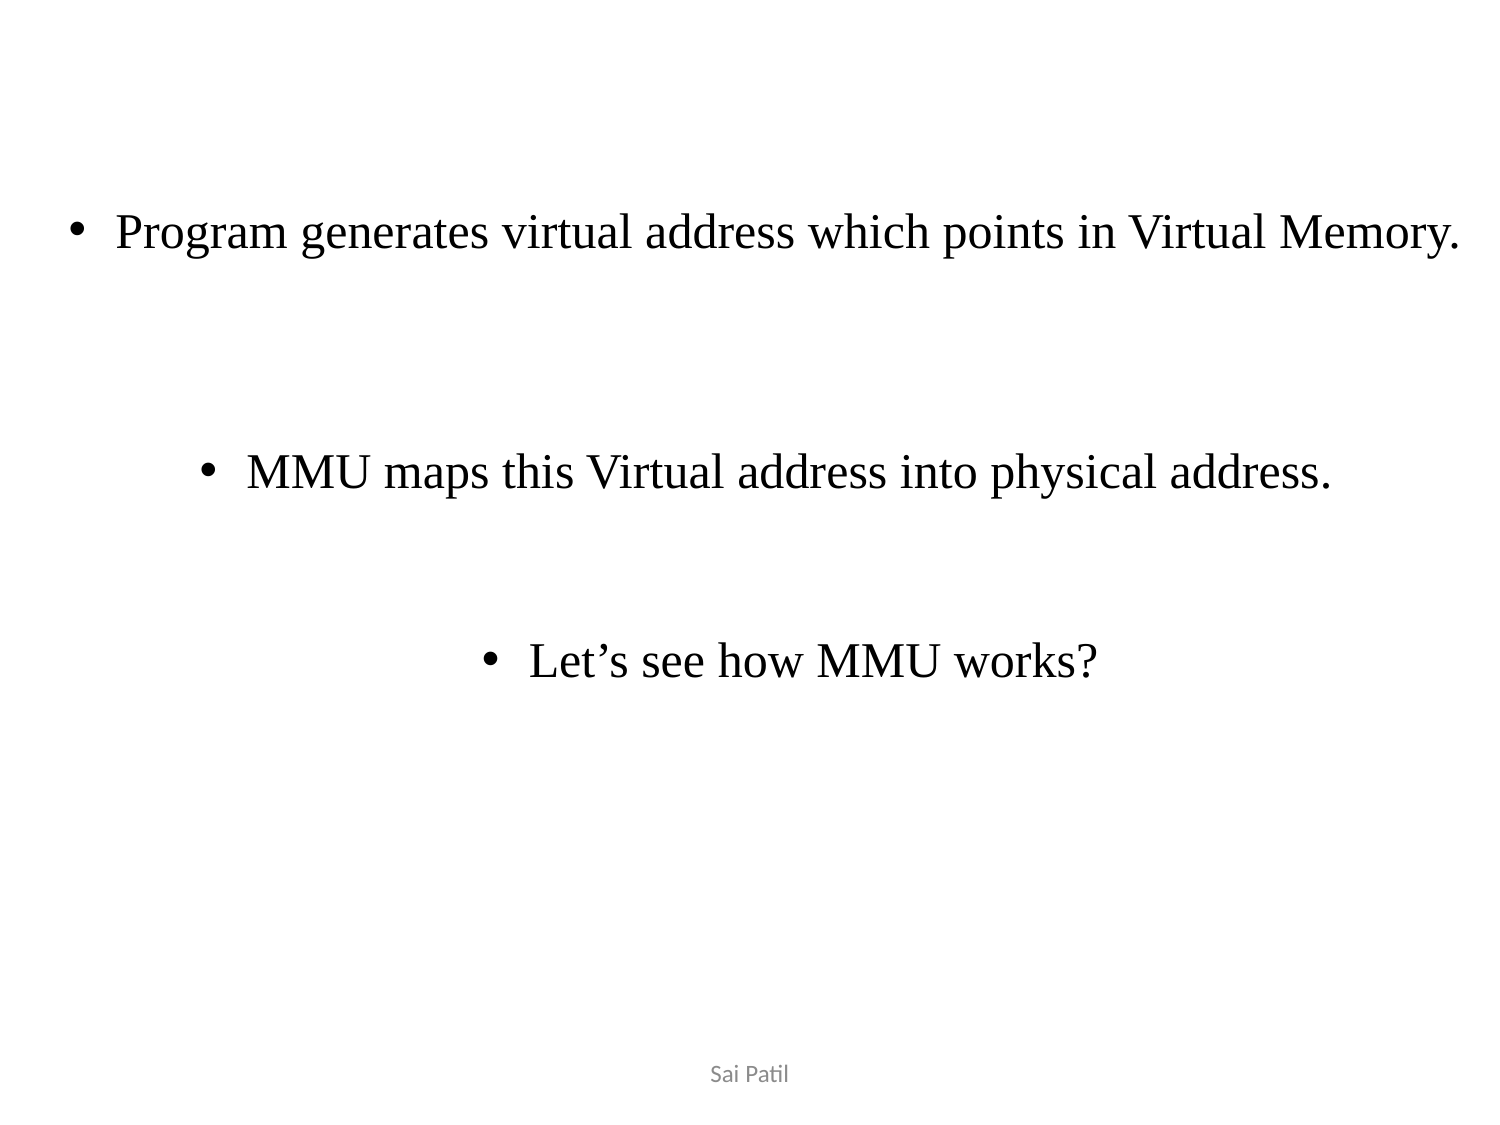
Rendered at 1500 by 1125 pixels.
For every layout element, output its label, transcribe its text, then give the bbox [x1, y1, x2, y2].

text_box Let’s see how MMU works? [467, 620, 1114, 696]
text_box MMU maps this Virtual address into physical address. [184, 431, 1348, 507]
text_box Program generates virtual address which points in Virtual Memory. [53, 191, 1477, 266]
footer Sai Patil [496, 1042, 1004, 1103]
